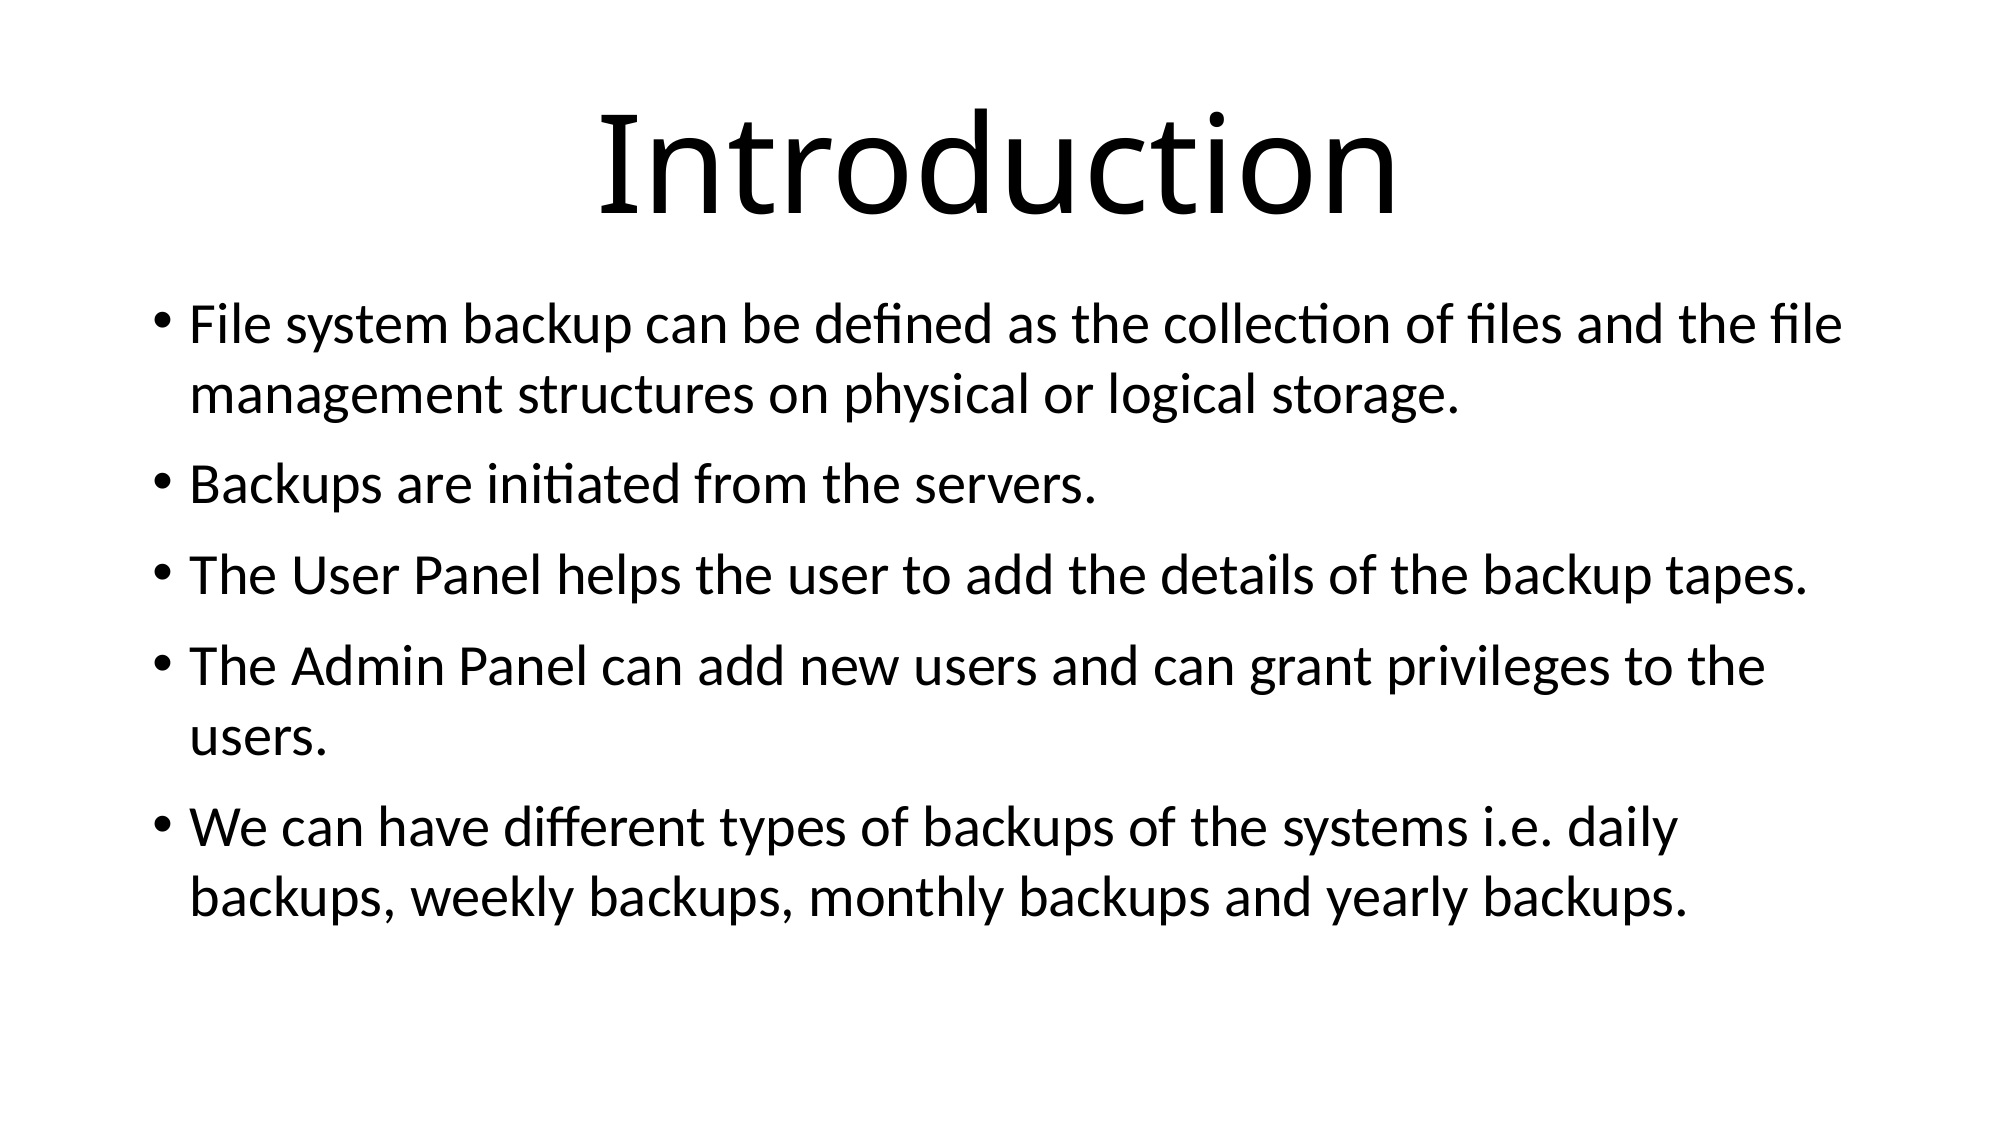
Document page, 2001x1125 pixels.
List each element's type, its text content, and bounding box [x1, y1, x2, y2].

title Introduction [137, 59, 1863, 277]
list File system backup can be defined as the collection of files and the file management structures on physical or logical storage. Backups are initiated from the servers. The User Panel helps the user to add the details of the backup tapes. The Admin Panel can add new users and can grant privileges to the users. We can have different types of backups of the systems i.e. daily backups, weekly backups, monthly backups and yearly backups. [137, 277, 1863, 1050]
